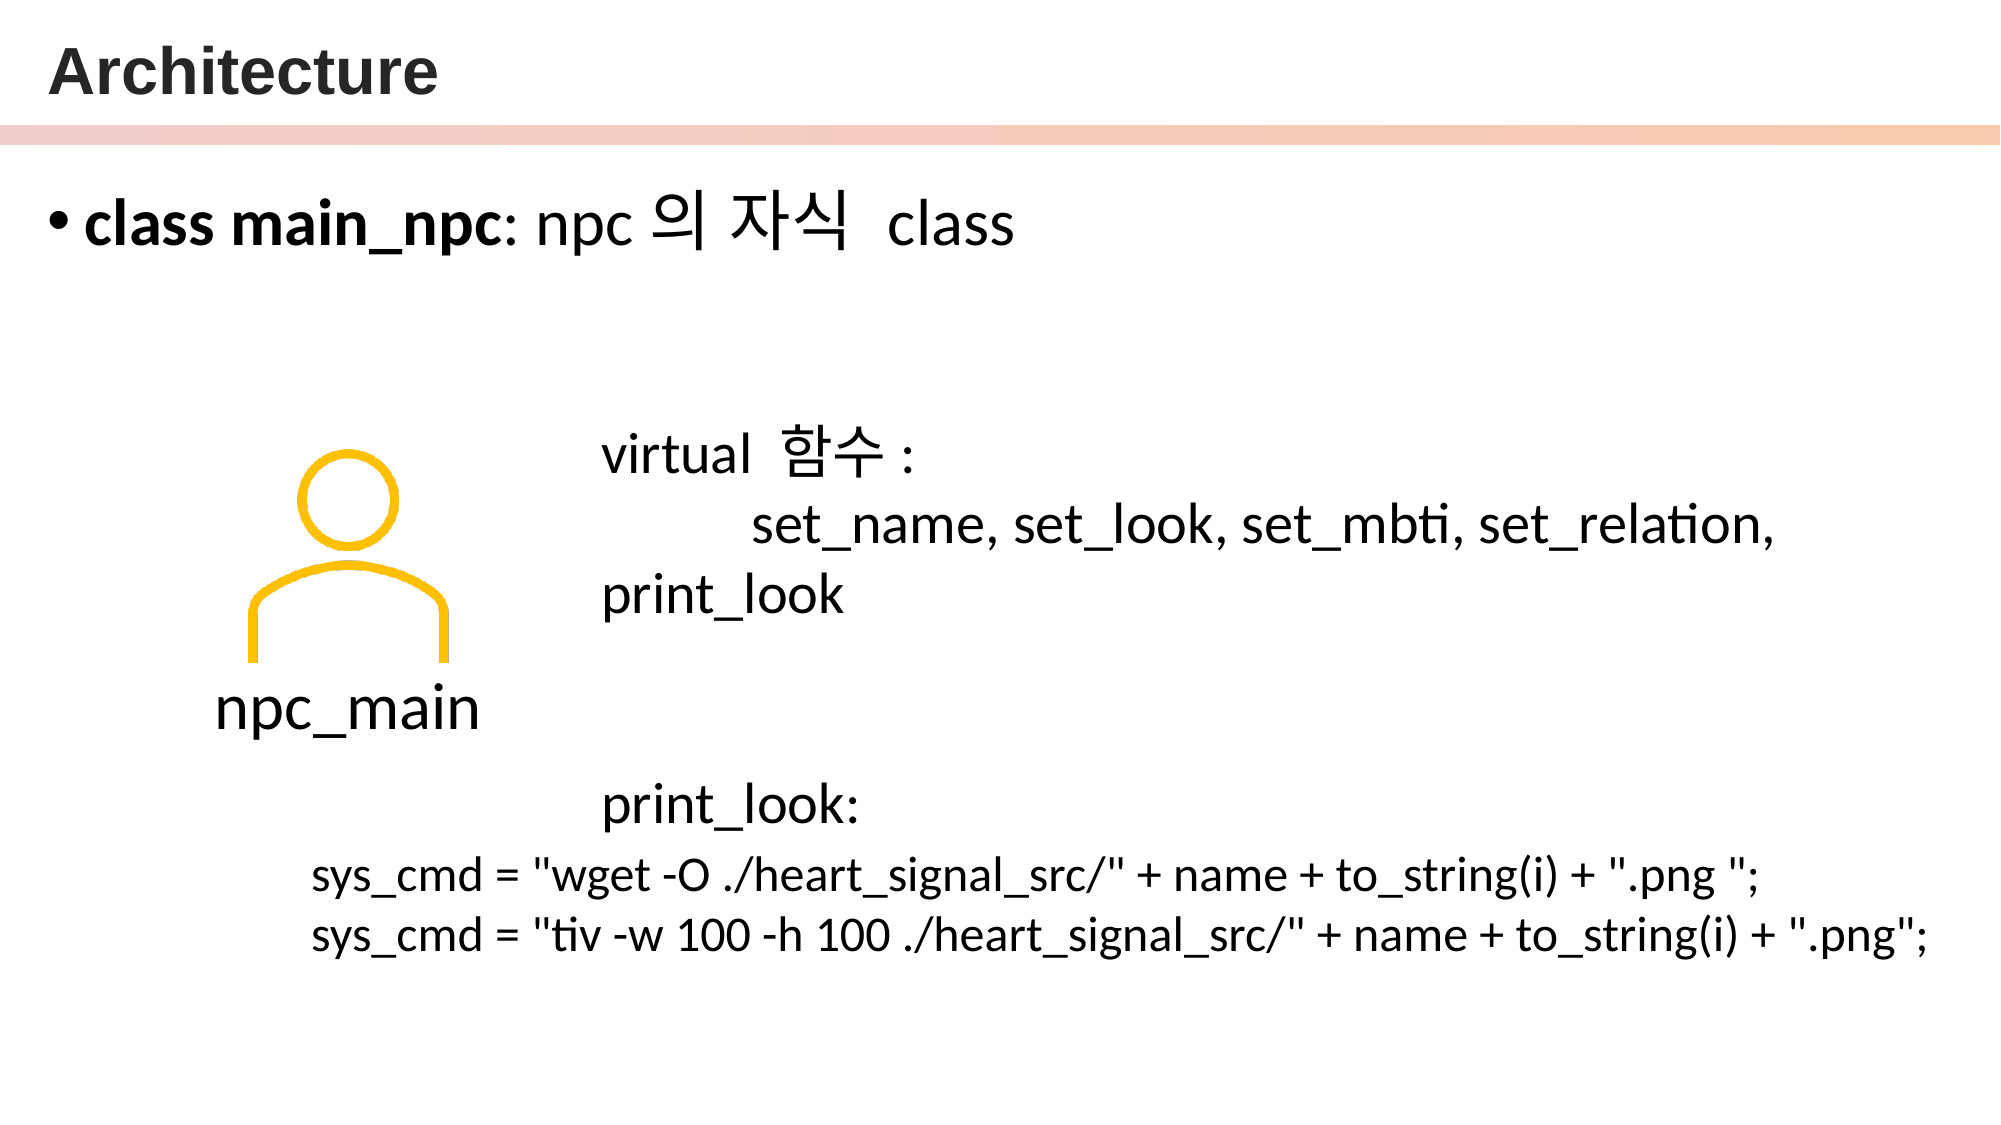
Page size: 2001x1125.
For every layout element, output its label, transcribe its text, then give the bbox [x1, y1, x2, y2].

text_box sys_cmd = "wget -O ./heart_signal_src/" + name + to_string(i) + ".png "; sys_cmd = "tiv -w 100 -h 100 ./heart_signal_src/" + name + to_string(i) + ".png"; [296, 834, 1953, 1039]
title Architecture [32, 24, 1964, 121]
list class main_npc: npc의 자식 class [32, 180, 1964, 988]
text_box virtual 함수: set_name, set_look, set_mbti, set_relation, print_look print_look: [586, 407, 1926, 834]
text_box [196, 407, 500, 752]
